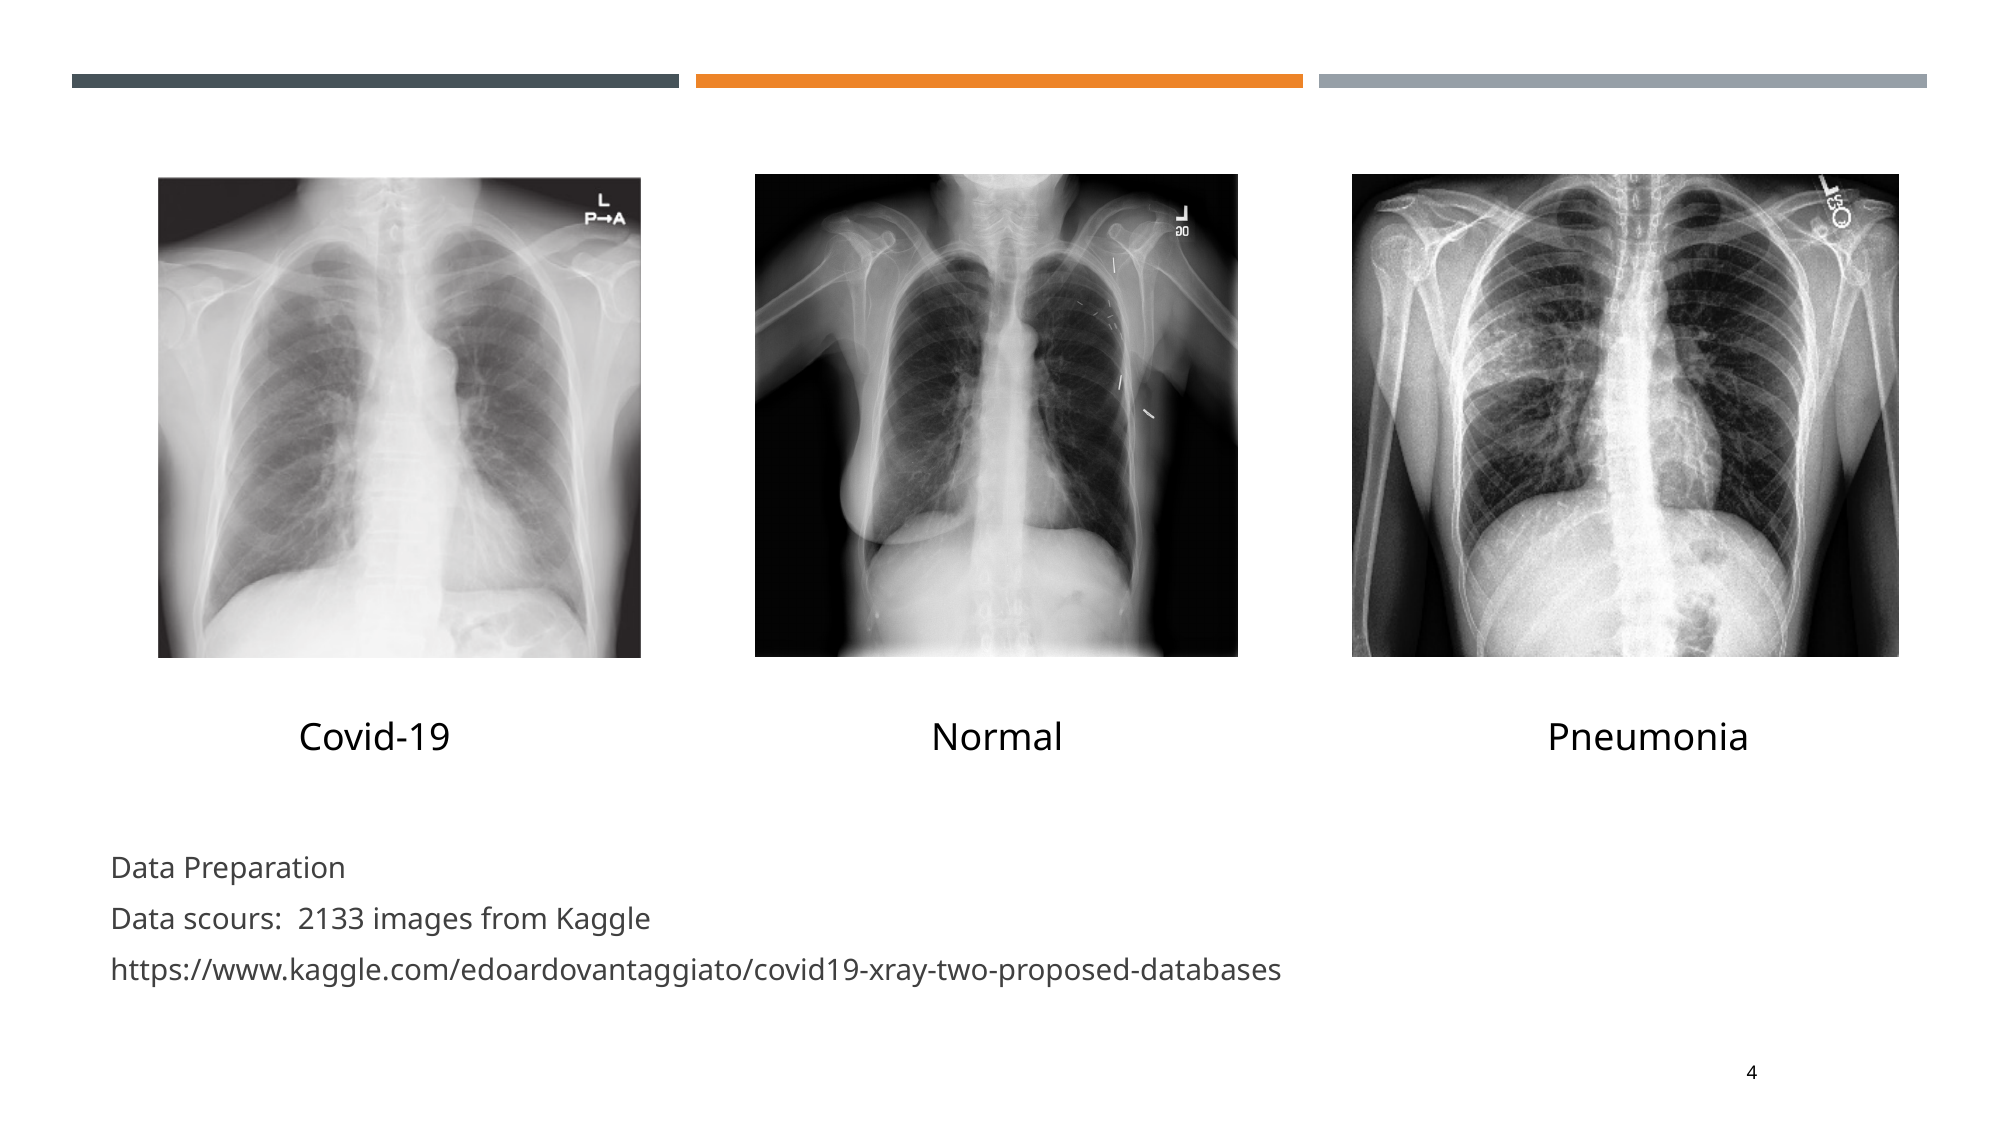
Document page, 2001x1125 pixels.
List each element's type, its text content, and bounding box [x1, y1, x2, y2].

subtitle Data Preparation Data scours: 2133 images from Kaggle https://www.kaggle.com/edoardovantaggiato/covid19-xray-two-proposed-databases [95, 840, 1899, 996]
text_box Normal [916, 705, 1152, 765]
text_box 4 [1731, 1053, 1905, 1114]
picture [1352, 174, 1900, 658]
picture [158, 176, 642, 659]
picture [755, 174, 1238, 658]
text_box Pneumonia [1532, 705, 1817, 765]
text_box Covid-19 [283, 705, 490, 765]
